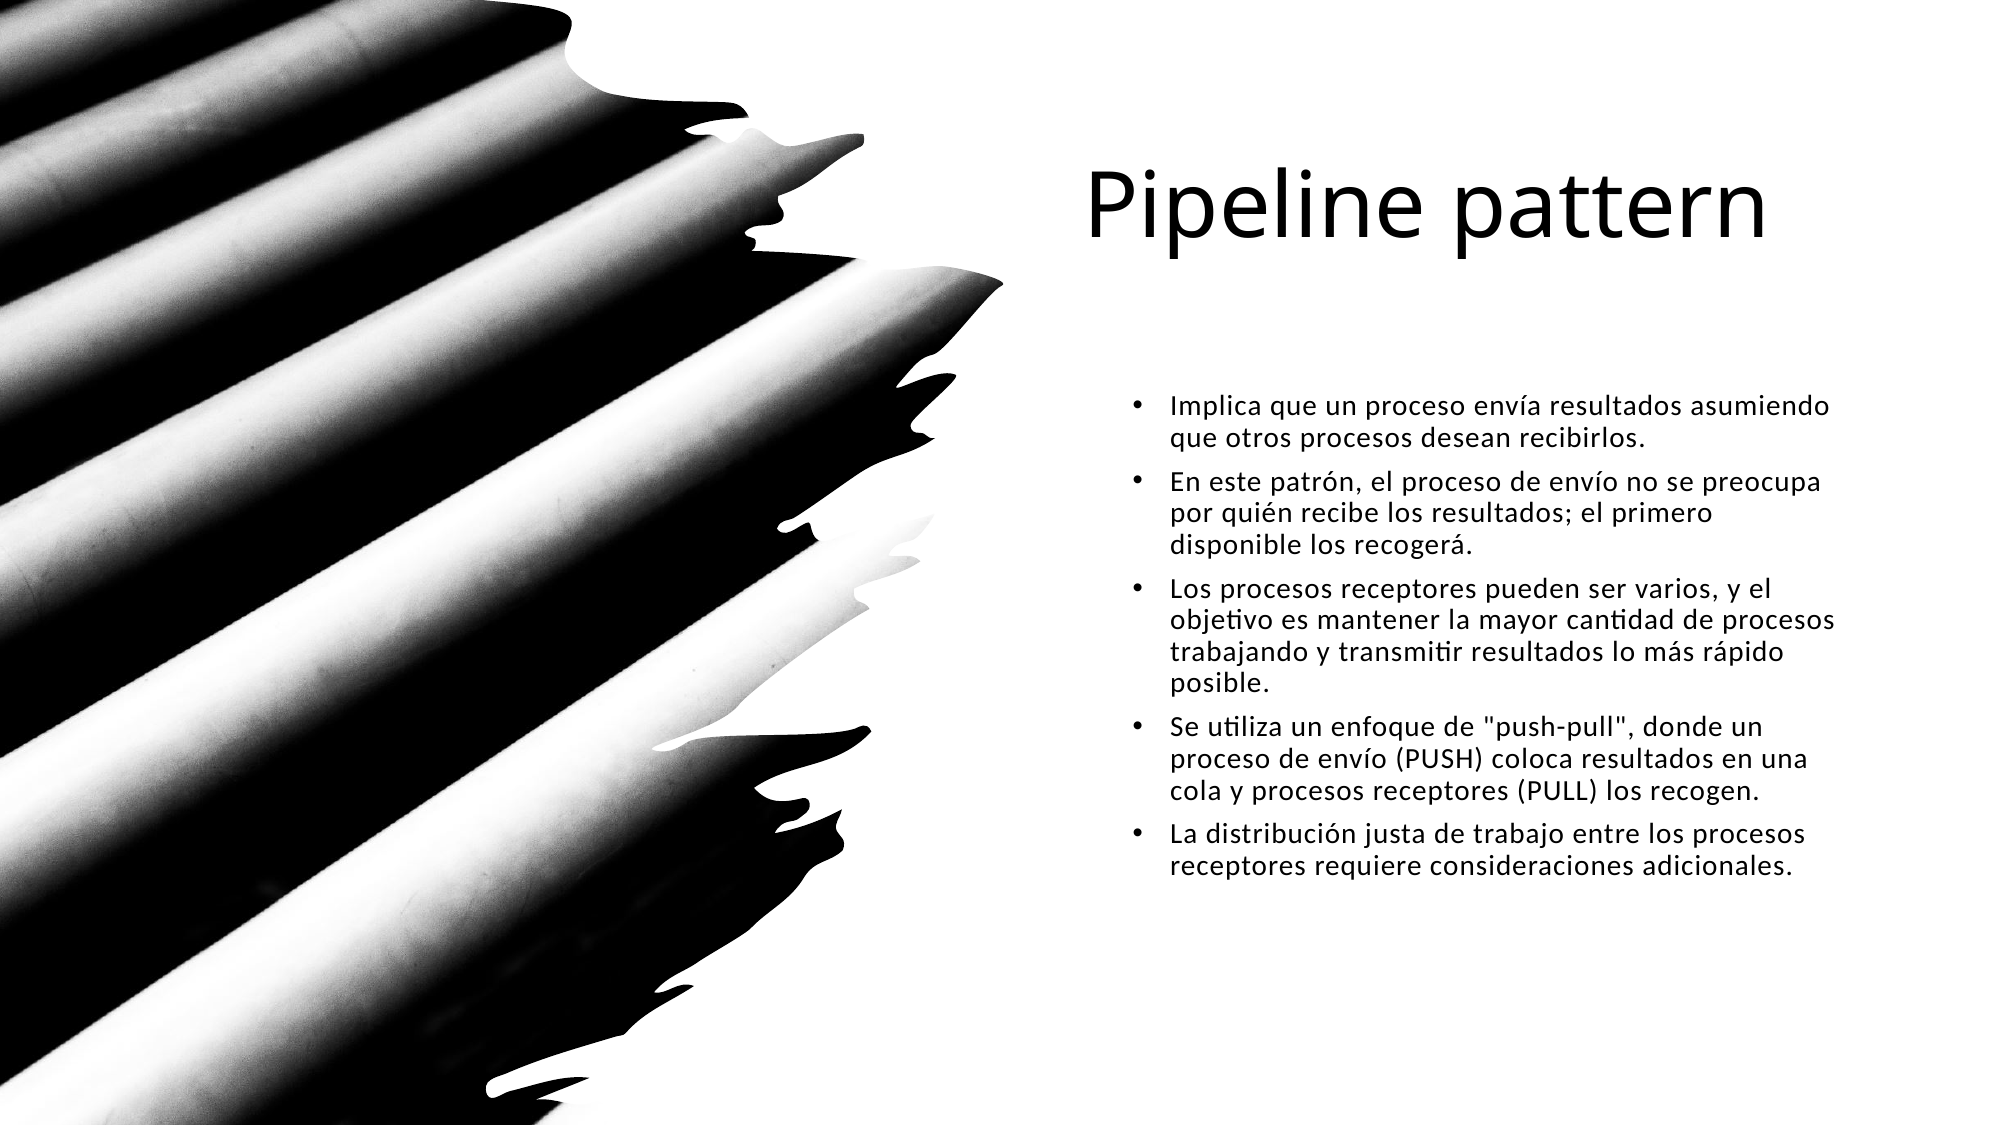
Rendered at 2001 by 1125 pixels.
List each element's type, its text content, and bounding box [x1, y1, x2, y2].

picture [0, 0, 1004, 1125]
text_box Implica que un proceso envía resultados asumiendo que otros procesos desean recibirlos. En este patrón, el proceso de envío no se preocupa por quién recibe los resultados; el primero disponible los recogerá. Los procesos receptores pueden ser varios, y el objetivo es mantener la mayor cantidad de procesos trabajando y transmitir resultados lo más rápido posible. Se utiliza un enfoque de "push-pull", donde un proceso de envío (PUSH) coloca resultados en una cola y procesos receptores (PULL) los recogen. La distribución justa de trabajo entre los procesos receptores requiere consideraciones adicionales. [1068, 382, 1863, 1014]
text_box [1004, 0, 2000, 1125]
text_box Pipeline pattern [1068, 59, 1863, 357]
